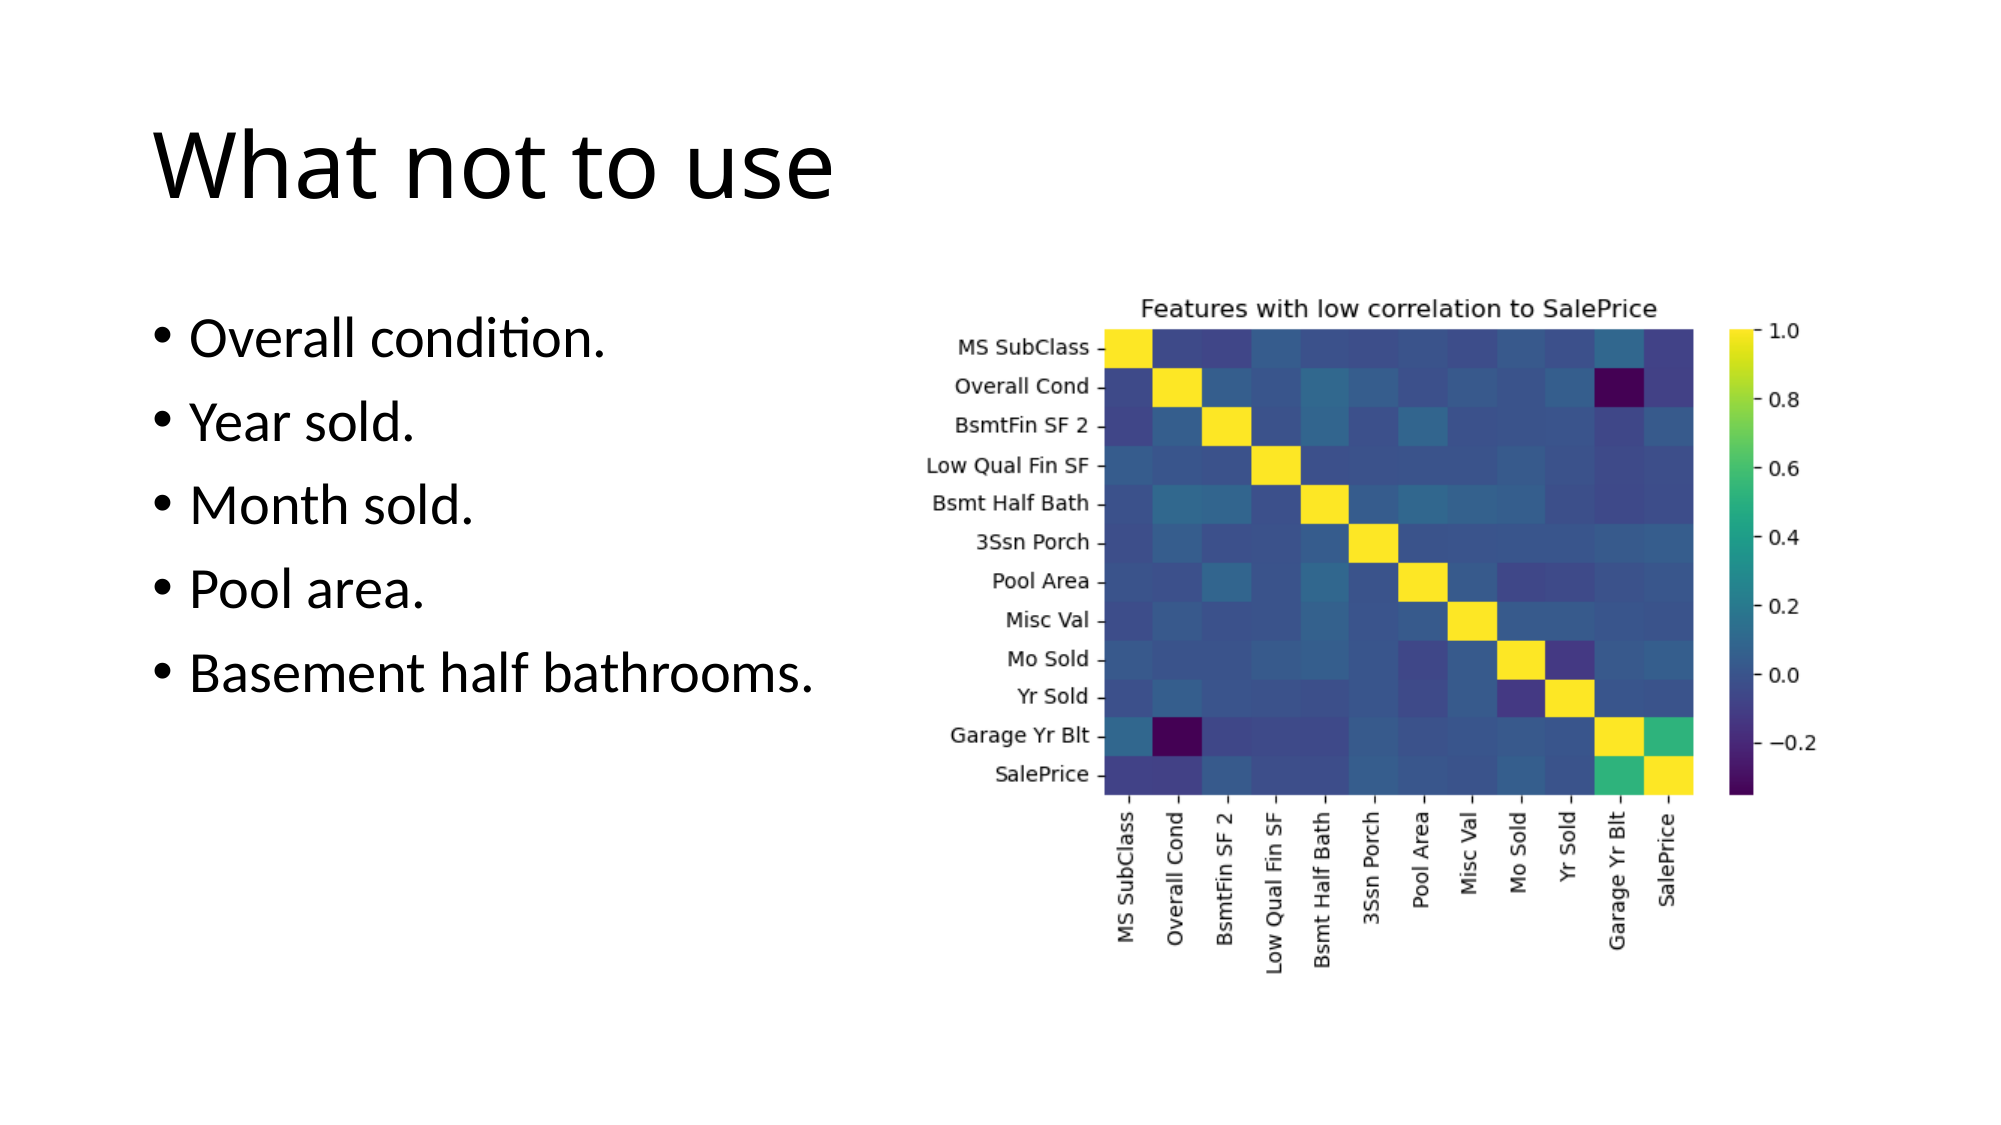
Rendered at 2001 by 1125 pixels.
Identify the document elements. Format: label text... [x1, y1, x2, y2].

list Overall condition. Year sold. Month sold. Pool area. Basement half bathrooms. [137, 299, 1863, 1014]
picture [904, 277, 1863, 997]
title What not to use [137, 59, 1863, 278]
